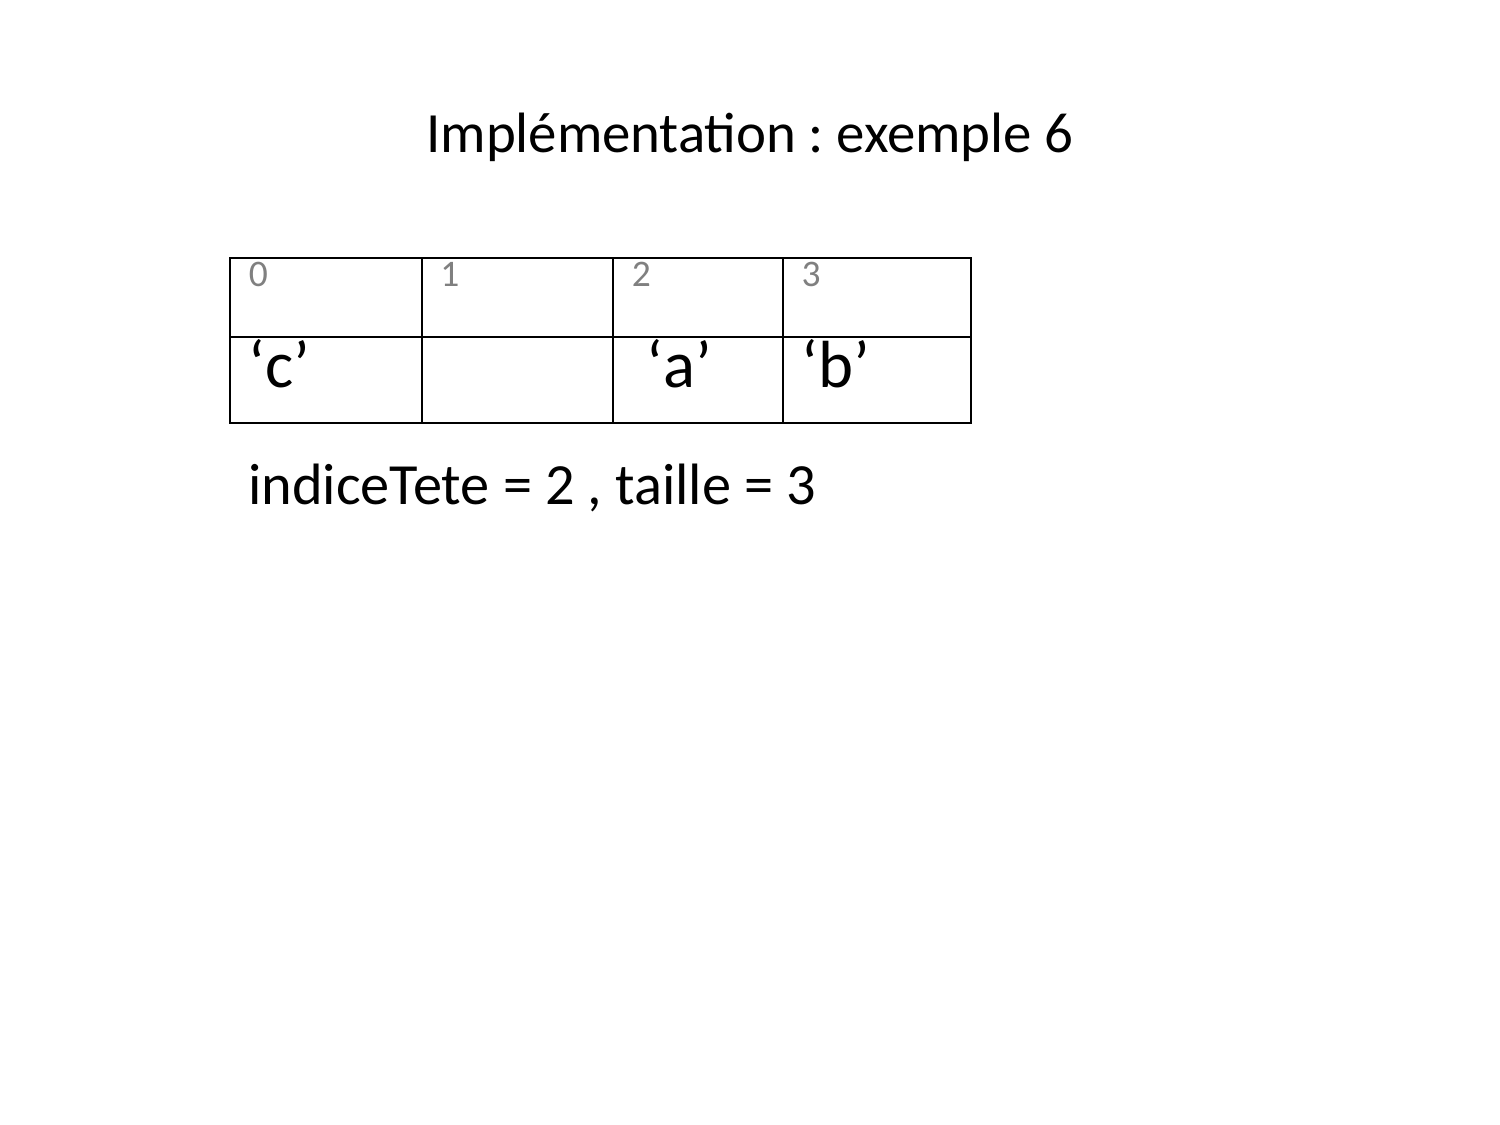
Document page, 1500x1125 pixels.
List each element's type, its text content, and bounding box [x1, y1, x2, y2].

table_cell ‘b’ [784, 338, 970, 422]
table_header 3 [784, 259, 970, 336]
title Implémentation : exemple 6 [75, 45, 1425, 233]
text_box indiceTete = 2 , taille = 3 [233, 439, 845, 524]
table_header 0 [231, 259, 421, 336]
table_cell [423, 338, 612, 422]
table_header 1 [423, 259, 612, 336]
table_cell ‘a’ [614, 338, 782, 422]
table_header 2 [614, 259, 782, 336]
table_cell ‘c’ [231, 338, 421, 422]
